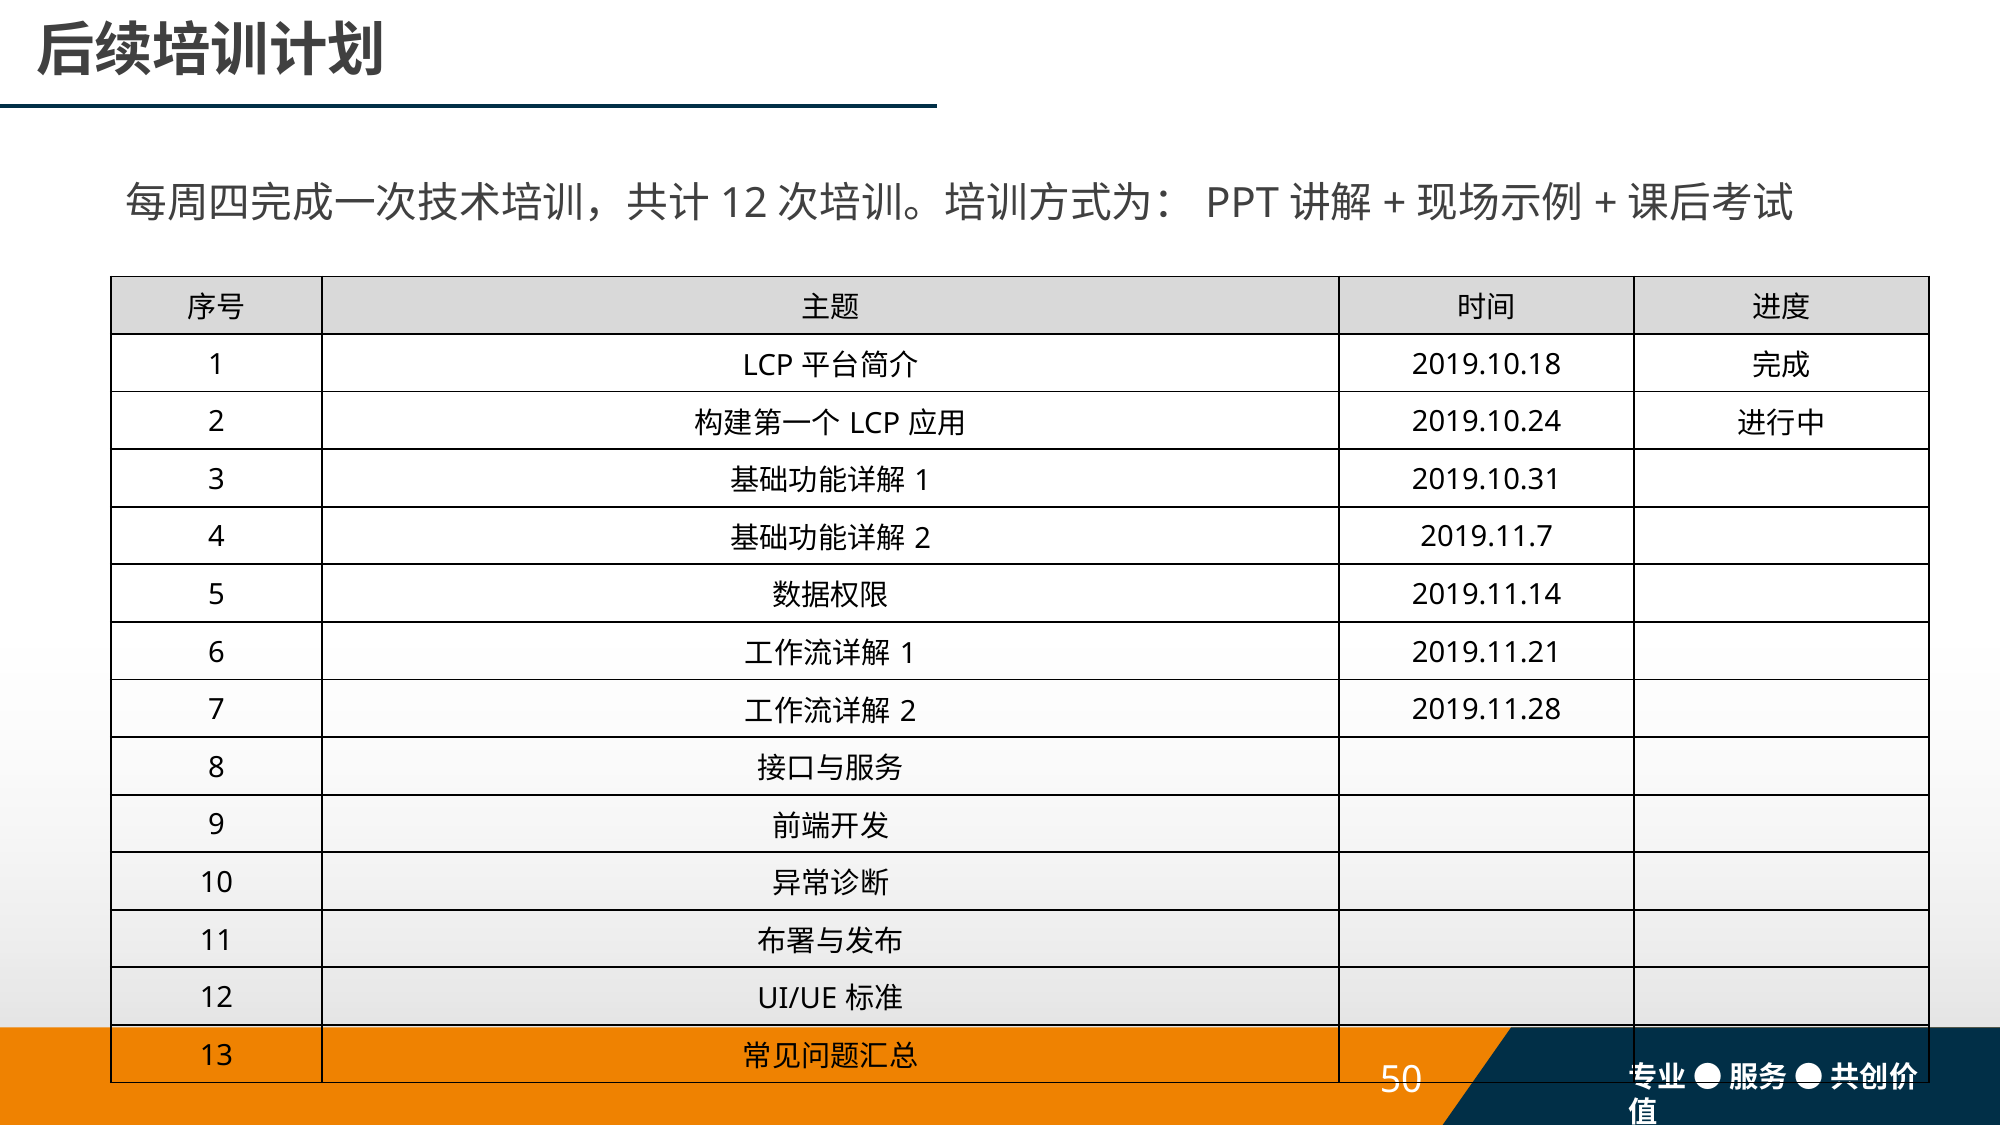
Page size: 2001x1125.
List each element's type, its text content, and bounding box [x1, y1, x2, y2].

table_cell 基础功能详解2 [323, 508, 1338, 563]
table_cell 完成 [1635, 335, 1928, 391]
table_cell 数据权限 [323, 565, 1338, 621]
table_cell [1635, 738, 1928, 794]
table_cell 2019.11.7 [1340, 508, 1633, 563]
table_cell [1635, 853, 1928, 909]
table_cell 8 [112, 738, 321, 794]
table_cell [1635, 796, 1928, 851]
table_cell 2019.11.21 [1340, 623, 1633, 679]
table_cell 2019.10.31 [1340, 450, 1633, 506]
table_cell LCP平台简介 [323, 335, 1338, 391]
table_cell [1340, 968, 1633, 1024]
table_cell 6 [112, 623, 321, 679]
table_cell [1340, 1026, 1633, 1082]
table_header 序号 [112, 277, 321, 333]
table_cell 工作流详解2 [323, 680, 1338, 736]
table_cell [1340, 796, 1633, 851]
table_header 主题 [323, 277, 1338, 333]
table_cell 1 [112, 335, 321, 391]
table_cell 11 [112, 911, 321, 966]
table_cell 2 [112, 392, 321, 448]
table_cell 布署与发布 [323, 911, 1338, 966]
table_cell 2019.10.24 [1340, 392, 1633, 448]
table_cell 前端开发 [323, 796, 1338, 851]
table_cell [1340, 911, 1633, 966]
table_cell 12 [112, 968, 321, 1024]
table_cell 异常诊断 [323, 853, 1338, 909]
table_cell [1635, 565, 1928, 621]
table_cell 2019.11.14 [1340, 565, 1633, 621]
table_cell 接口与服务 [323, 738, 1338, 794]
table_cell [1340, 853, 1633, 909]
table_cell [1635, 508, 1928, 563]
table_cell 进行中 [1635, 392, 1928, 448]
table_header 时间 [1340, 277, 1633, 333]
table_cell 7 [112, 680, 321, 736]
table_header 进度 [1635, 277, 1928, 333]
table_cell 2019.10.18 [1340, 335, 1633, 391]
table_cell 3 [112, 450, 321, 506]
table_cell [1635, 623, 1928, 679]
table_cell 13 [112, 1026, 321, 1082]
table_cell 9 [112, 796, 321, 851]
table_cell 工作流详解1 [323, 623, 1338, 679]
table_cell 常见问题汇总 [323, 1026, 1338, 1082]
table_cell 构建第一个LCP应用 [323, 392, 1338, 448]
table_cell [1635, 680, 1928, 736]
table_cell 10 [112, 853, 321, 909]
table_cell UI/UE标准 [323, 968, 1338, 1024]
table_cell [1635, 450, 1928, 506]
table_cell 5 [112, 565, 321, 621]
subtitle 每周四完成一次技术培训，共计12次培训。培训方式为：PPT讲解+现场示例+课后考试 [110, 153, 1840, 276]
table_cell [1635, 1026, 1928, 1082]
table_cell 基础功能详解1 [323, 450, 1338, 506]
table_cell [1635, 911, 1928, 966]
table_cell [1340, 738, 1633, 794]
title 后续培训计划 [23, 13, 403, 90]
table_cell 4 [112, 508, 321, 563]
table_cell 2019.11.28 [1340, 680, 1633, 736]
table_cell [1635, 968, 1928, 1024]
